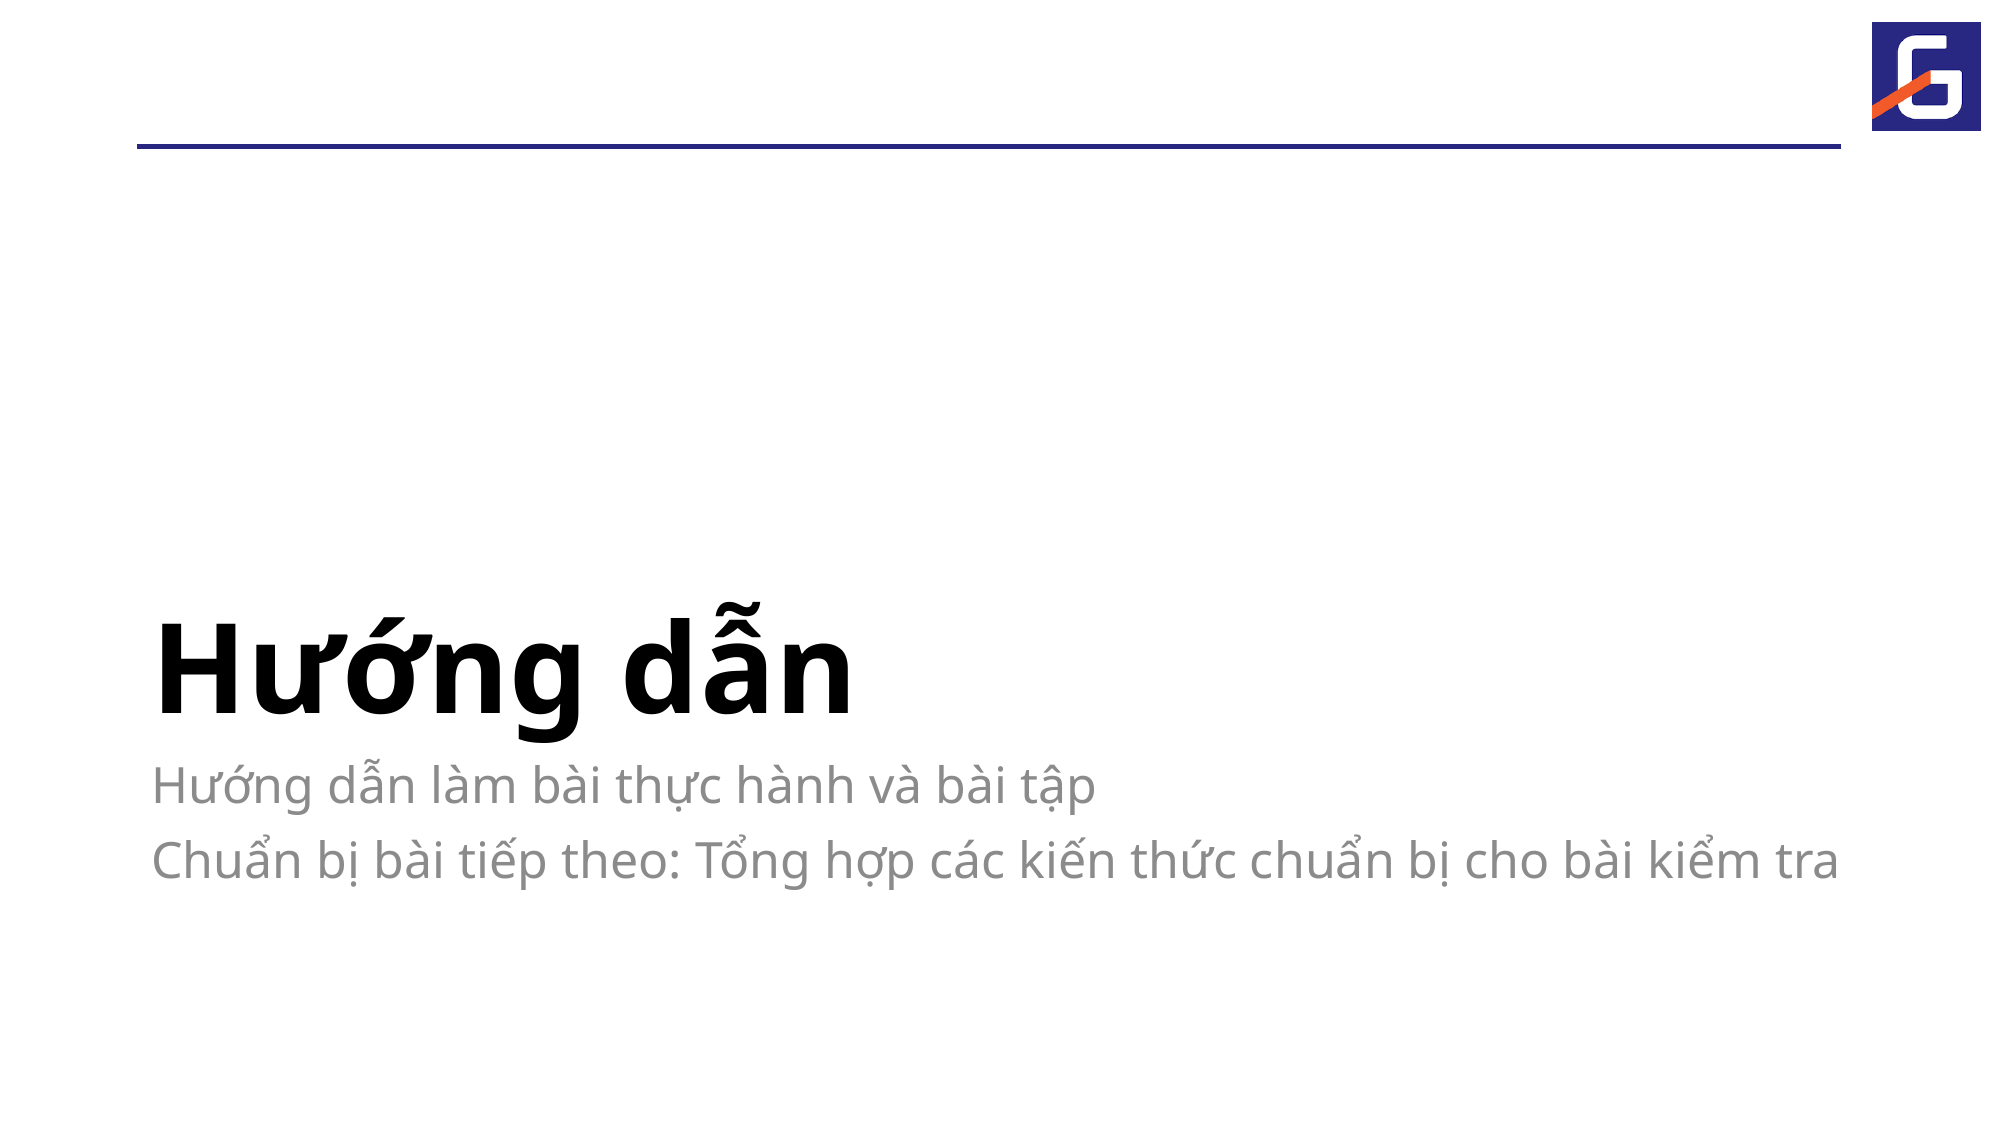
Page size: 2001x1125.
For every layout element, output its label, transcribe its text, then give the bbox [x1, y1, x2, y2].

list Hướng dẫn làm bài thực hành và bài tập Chuẩn bị bài tiếp theo: Tổng hợp các kiến thức chuẩn bị cho bài kiểm tra [136, 752, 1862, 999]
picture [1872, 22, 1981, 131]
title Hướng dẫn [136, 280, 1862, 749]
